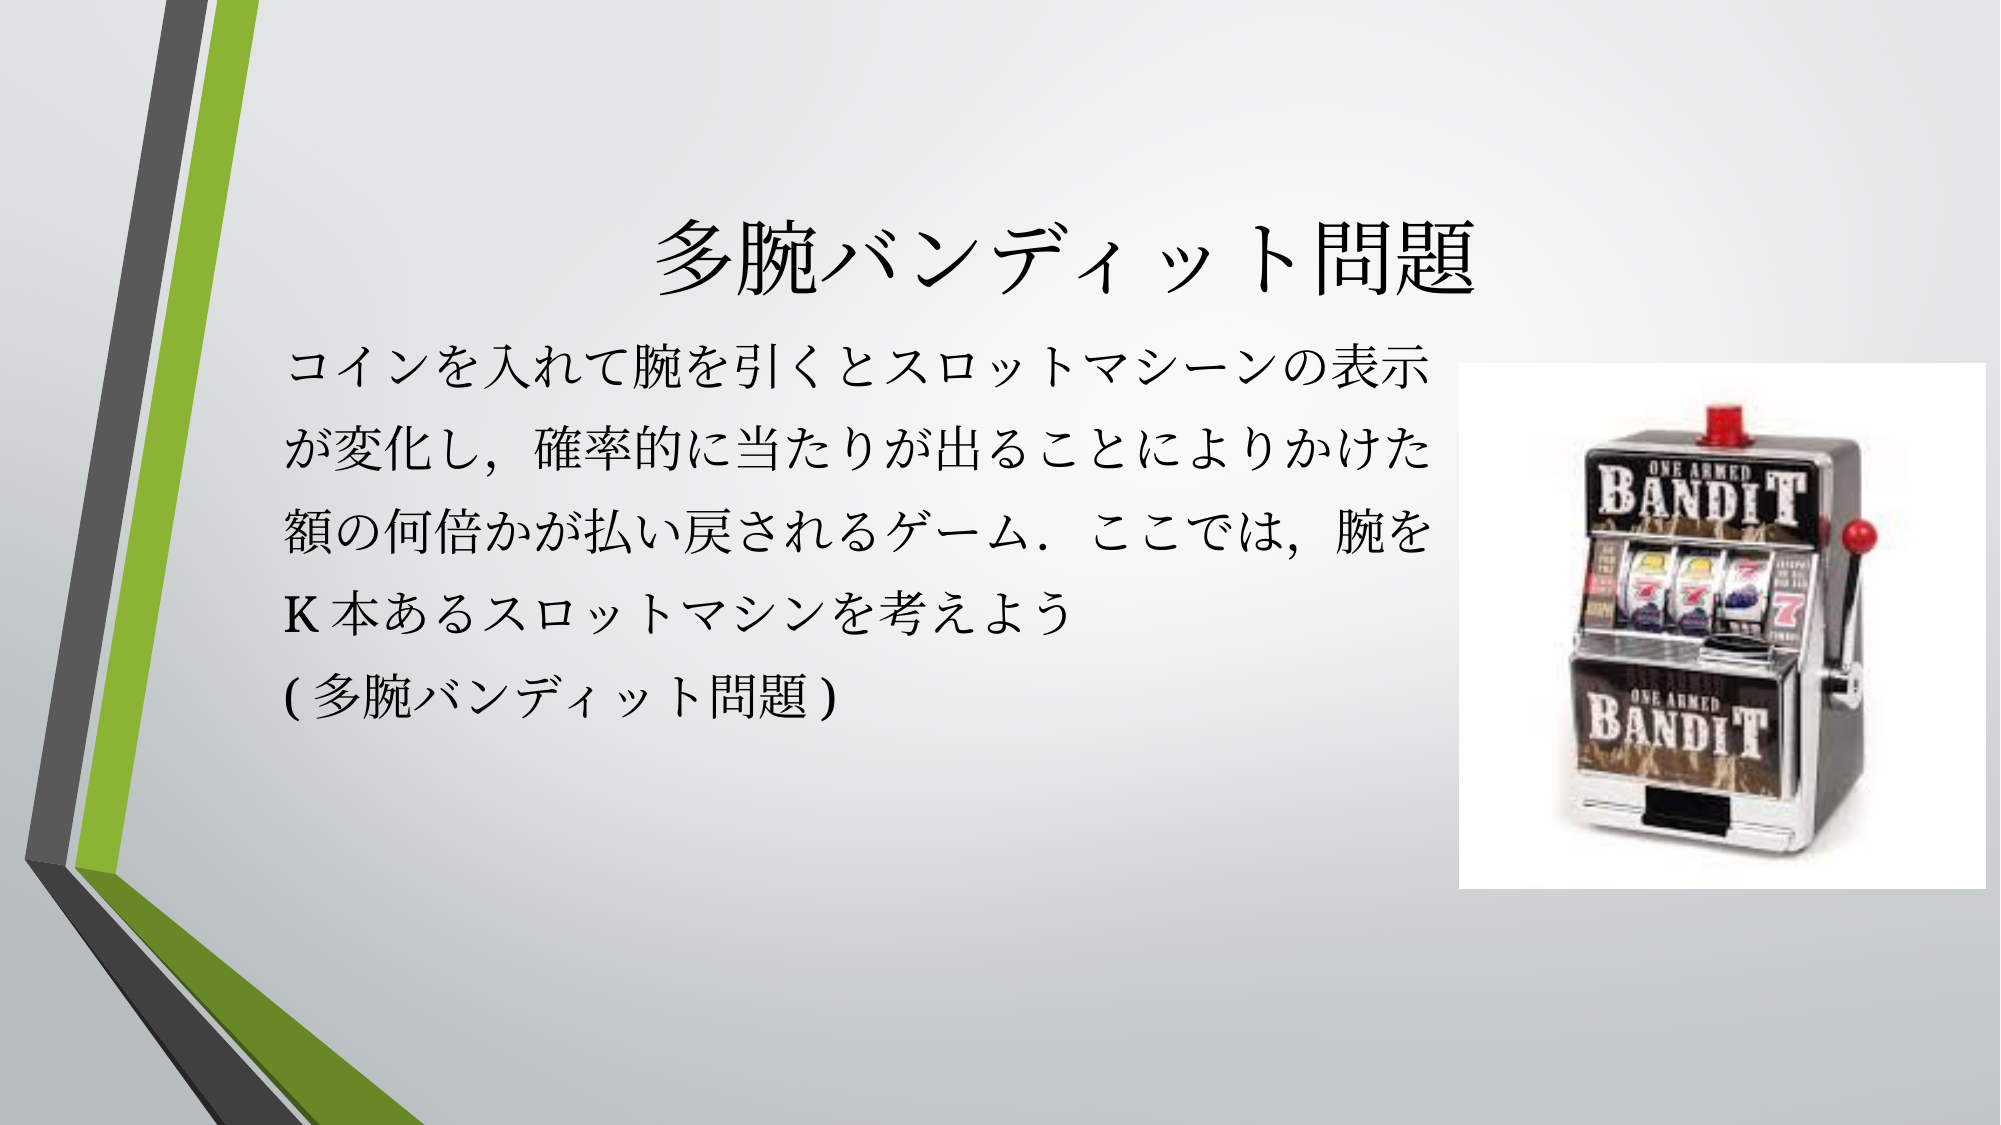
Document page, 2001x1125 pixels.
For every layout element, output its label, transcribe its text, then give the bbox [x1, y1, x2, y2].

title 多腕バンディット問題 [243, 112, 1887, 400]
picture [1459, 362, 1986, 890]
list コインを入れて腕を引くとスロットマシーンの表示 が変化し，確率的に当たりが出ることによりかけた 額の何倍かが払い戻されるゲーム．ここでは，腕を K本あるスロットマシンを考えよう (多腕バンディット問題) [268, 339, 1912, 804]
